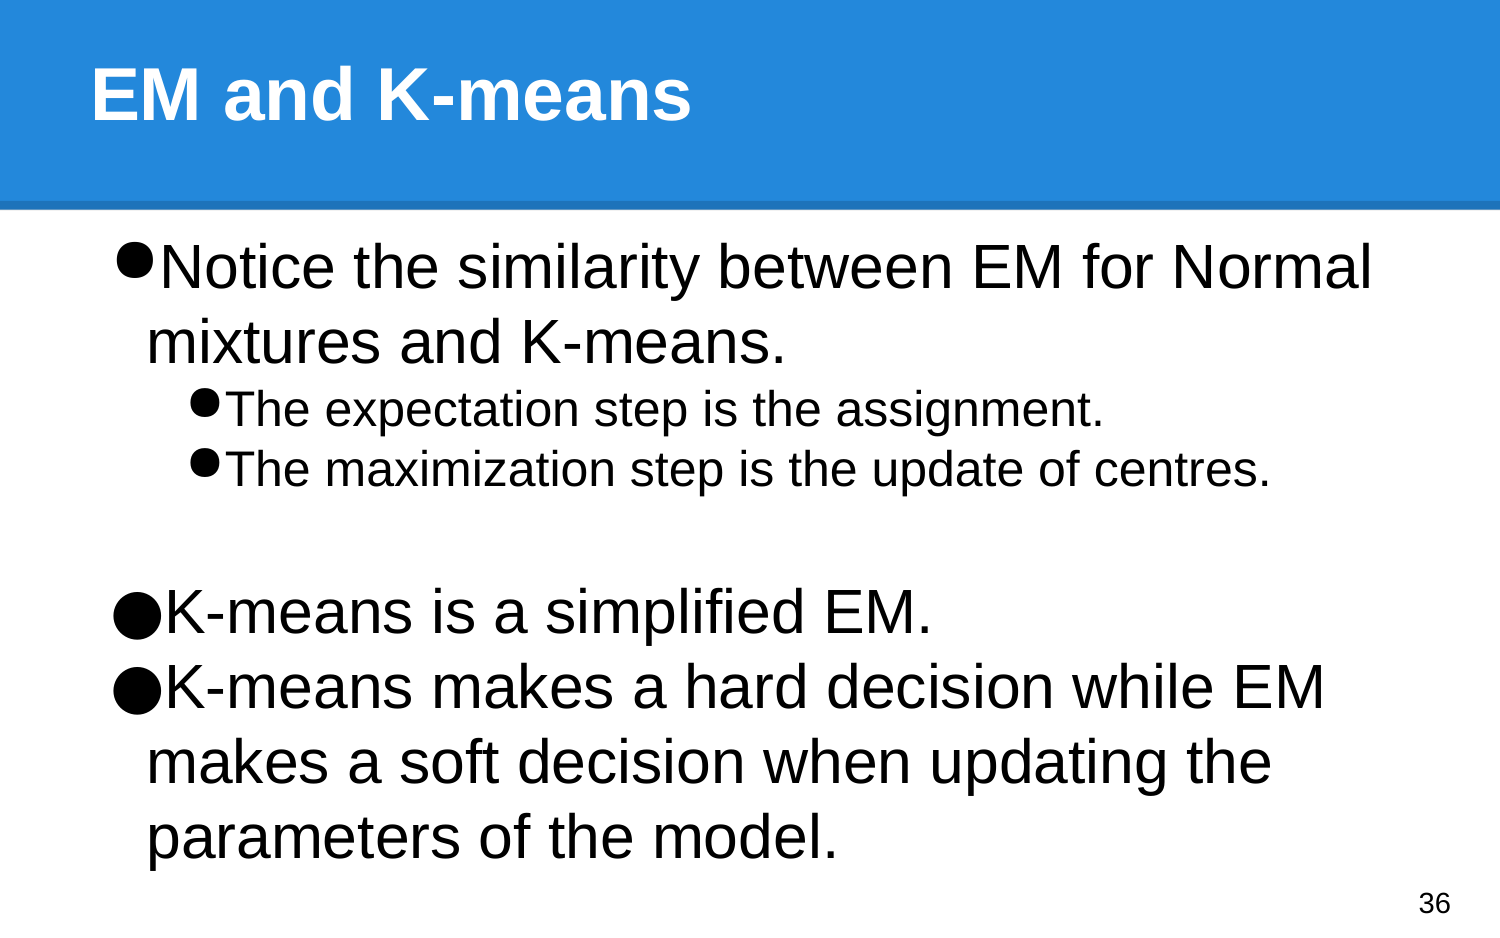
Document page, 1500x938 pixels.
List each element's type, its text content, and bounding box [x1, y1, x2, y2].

slide_number ‹#› [1403, 865, 1494, 938]
title EM and K-means [75, 37, 1425, 194]
list Notice the similarity between EM for Normal mixtures and K-means. The expectation step is the assignment. The maximization step is the update of centres. K-means is a simplified EM. K-means makes a hard decision while EM makes a soft decision when updating the parameters of the model. [75, 218, 1425, 898]
